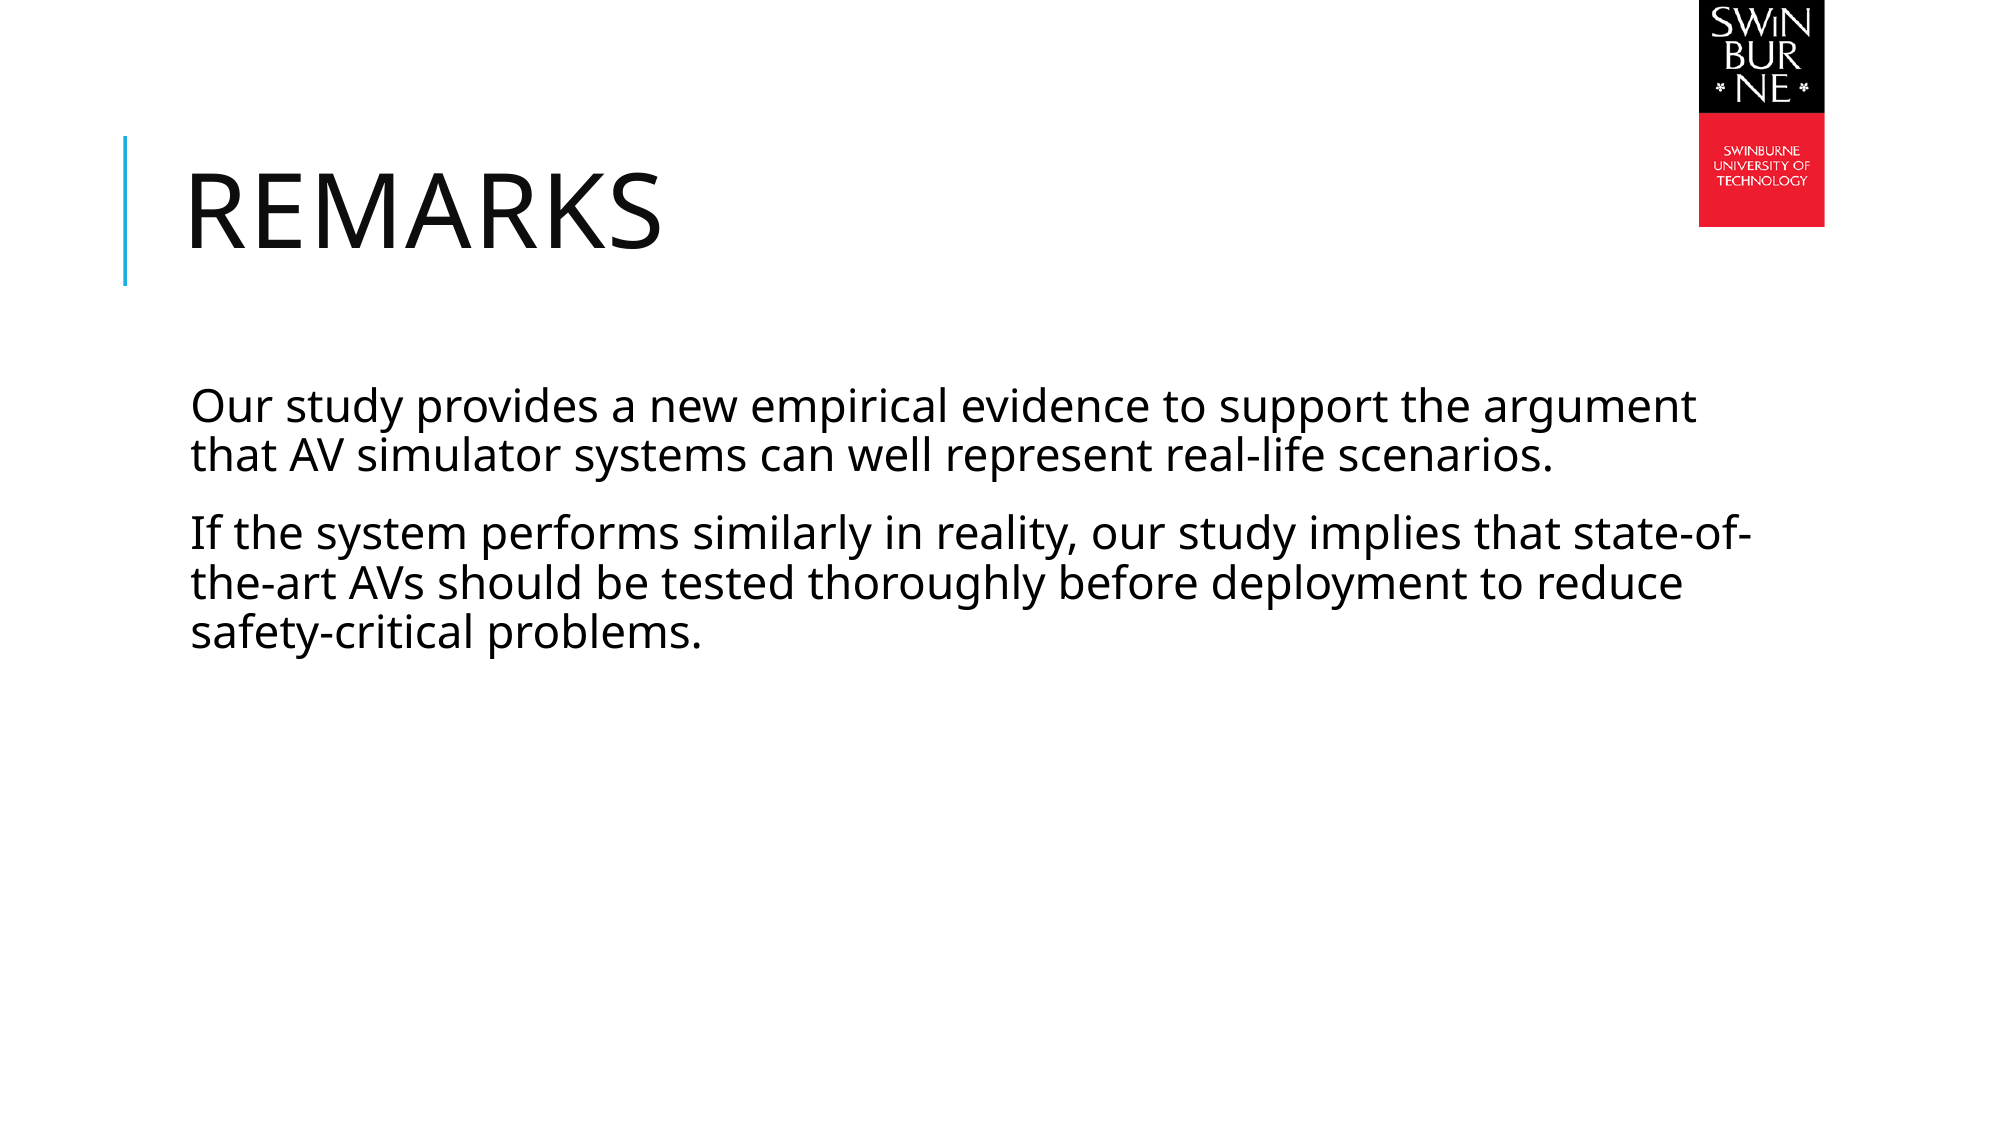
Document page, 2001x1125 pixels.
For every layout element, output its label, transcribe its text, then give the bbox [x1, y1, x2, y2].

title Remarks [168, 96, 1763, 342]
list Our study provides a new empirical evidence to support the argument that AV simulator systems can well represent real-life scenarios. If the system performs similarly in reality, our study implies that state-of-the-art AVs should be tested thoroughly before deployment to reduce safety-critical problems. [168, 375, 1763, 1035]
picture [1699, 0, 1825, 227]
